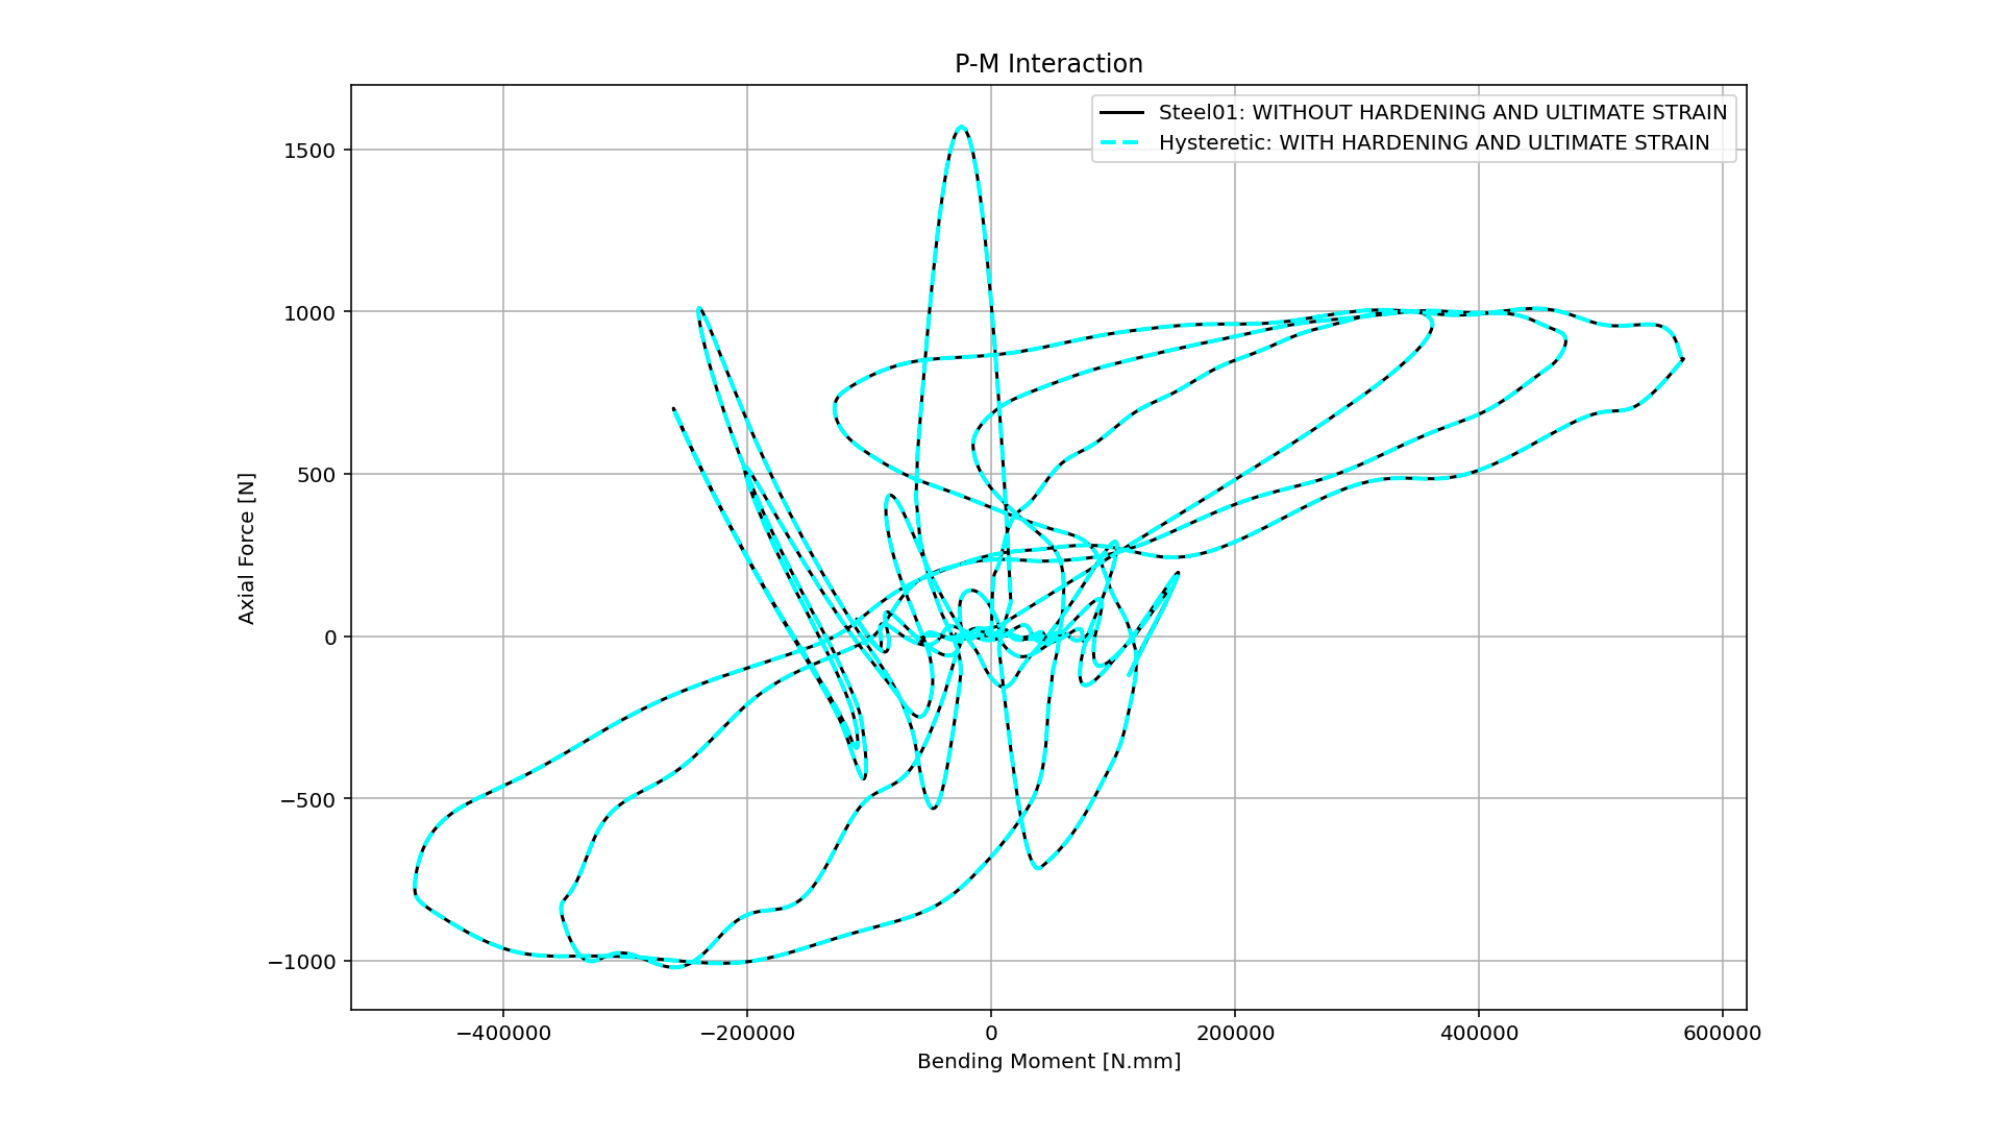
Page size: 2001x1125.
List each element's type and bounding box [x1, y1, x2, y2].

picture [222, 37, 1778, 1087]
